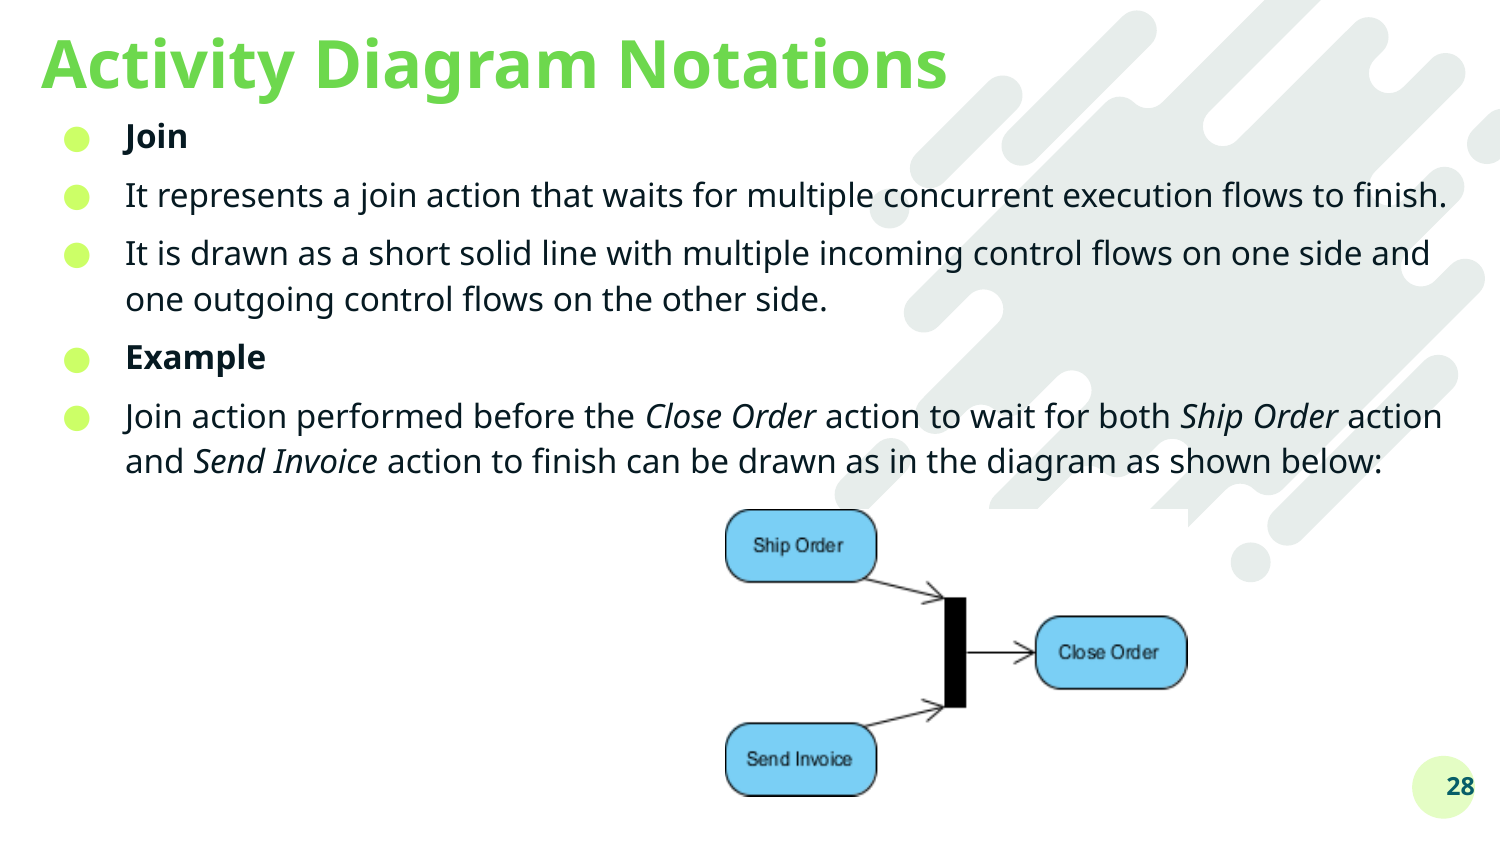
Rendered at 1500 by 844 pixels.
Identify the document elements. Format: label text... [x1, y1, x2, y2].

list Join It represents a join action that waits for multiple concurrent execution flows to finish. It is drawn as a short solid line with multiple incoming control flows on one side and one outgoing control flows on the other side. Example Join action performed before the Close Order action to wait for both Ship Order action and Send Invoice action to finish can be drawn as in the diagram as shown below: [50, 109, 1480, 807]
picture [724, 509, 1188, 797]
title Activity Diagram Notations [41, 32, 1400, 103]
slide_number 28 [1412, 755, 1475, 819]
